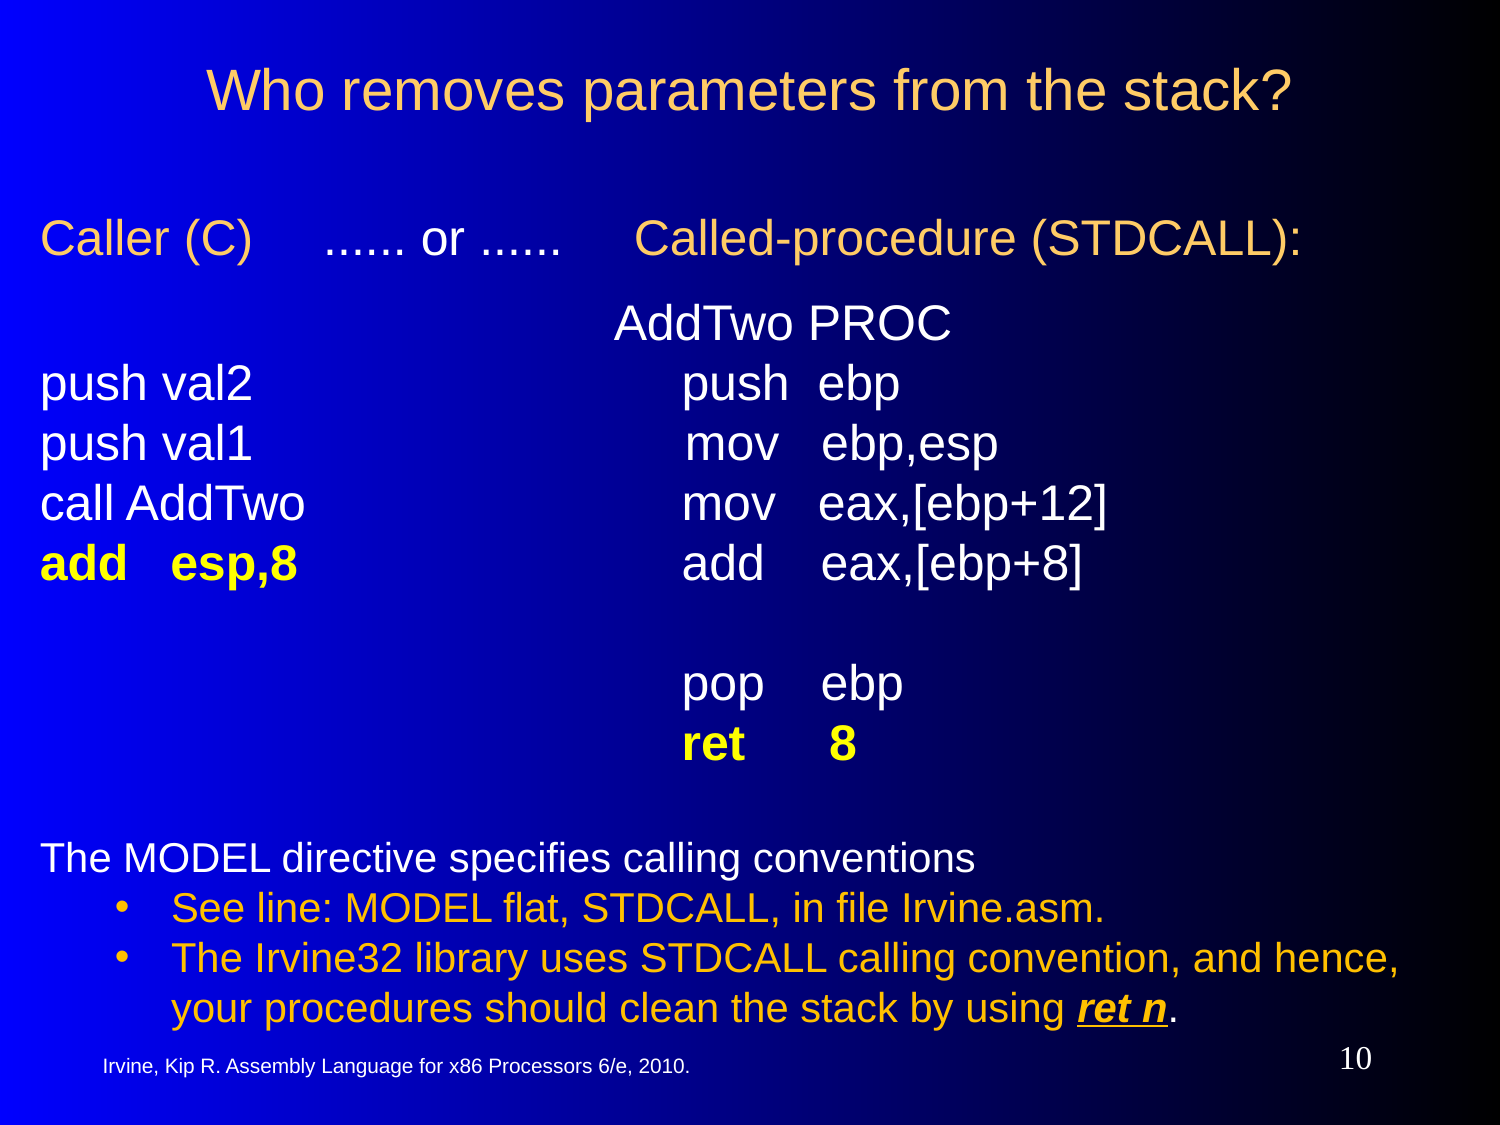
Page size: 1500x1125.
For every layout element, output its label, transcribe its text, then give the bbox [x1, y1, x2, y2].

footer Irvine, Kip R. Assembly Language for x86 Processors 6/e, 2010. [87, 1054, 775, 1091]
slide_number 10 [1224, 1054, 1388, 1088]
title Who removes parameters from the stack? [112, 37, 1388, 138]
text_box Caller (C) ...... or ...... Called-procedure (STDCALL): AddTwo PROC push val2 push ebp push val1 mov ebp,esp call AddTwo mov eax,[ebp+12] add esp,8 add eax,[ebp+8] pop ebp ret 8 The MODEL directive specifies calling conventions See line: MODEL flat, STDCALL, in file Irvine.asm. The Irvine32 library uses STDCALL calling convention, and hence, your procedures should clean the stack by using ret n. [24, 183, 1475, 1054]
